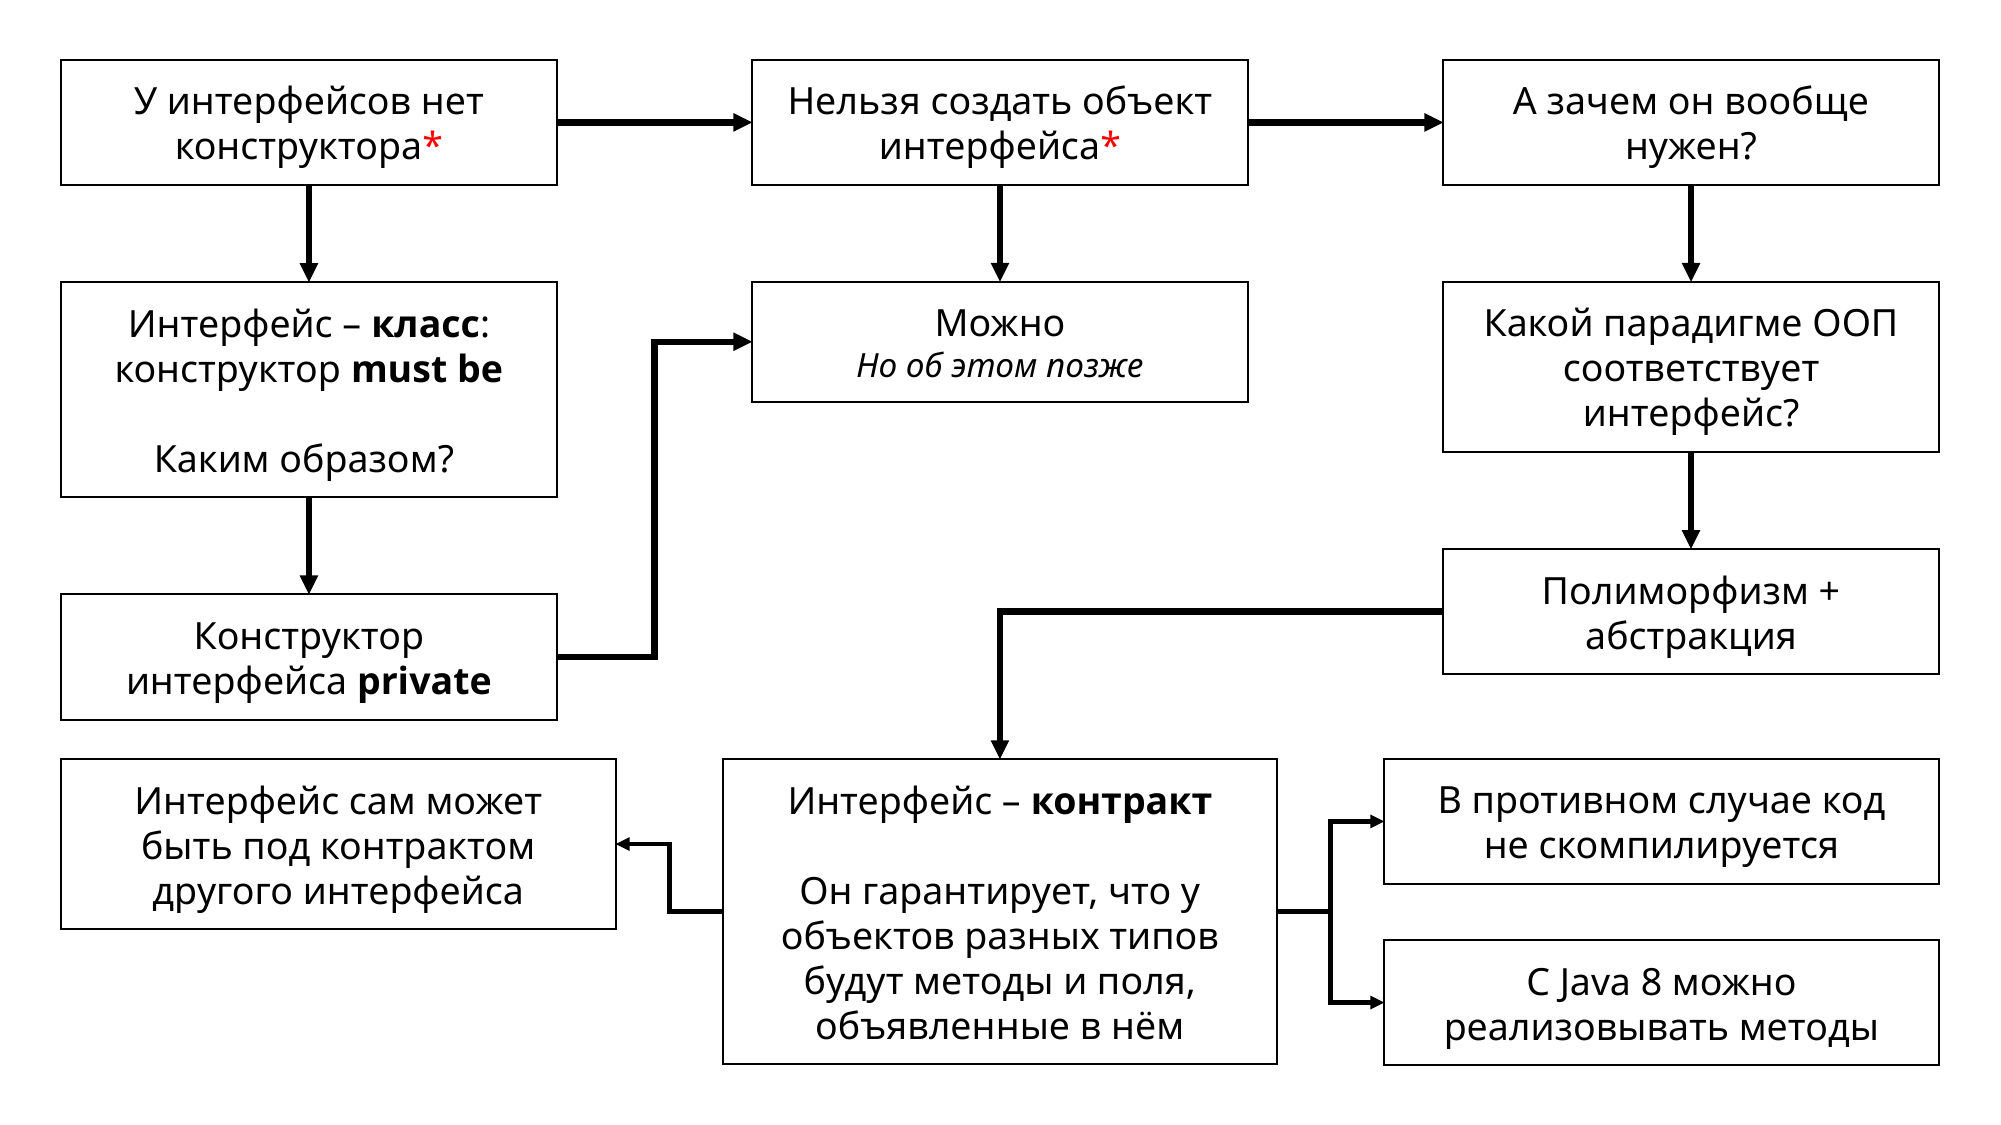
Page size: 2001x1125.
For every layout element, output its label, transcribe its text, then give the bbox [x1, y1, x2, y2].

text_box Конструктор интерфейса private [60, 593, 558, 721]
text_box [999, 611, 1444, 758]
text_box Какой парадигме ООП соответствует интерфейс? [1442, 281, 1940, 453]
text_box Интерфейс – класс: конструктор must be Каким образом? [60, 281, 558, 498]
text_box Нельзя создать объект интерфейса* [751, 59, 1249, 186]
text_box А зачем он вообще нужен? [1442, 59, 1940, 186]
text_box С Java 8 можно реализовывать методы [1383, 939, 1940, 1066]
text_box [615, 844, 723, 912]
text_box Полиморфизм + абстракция [1442, 548, 1940, 675]
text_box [1277, 911, 1385, 1003]
text_box Интерфейс сам может быть под контрактом другого интерфейса [60, 758, 617, 930]
text_box В противном случае код не скомпилируется [1383, 758, 1940, 885]
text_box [556, 341, 753, 657]
text_box Можно Но об этом позже [751, 281, 1249, 403]
text_box Интерфейс – контракт Он гарантирует, что у объектов разных типов будут методы и поля, объявленные в нём [722, 758, 1278, 1065]
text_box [1277, 821, 1385, 911]
text_box У интерфейсов нет конструктора* [60, 59, 558, 186]
